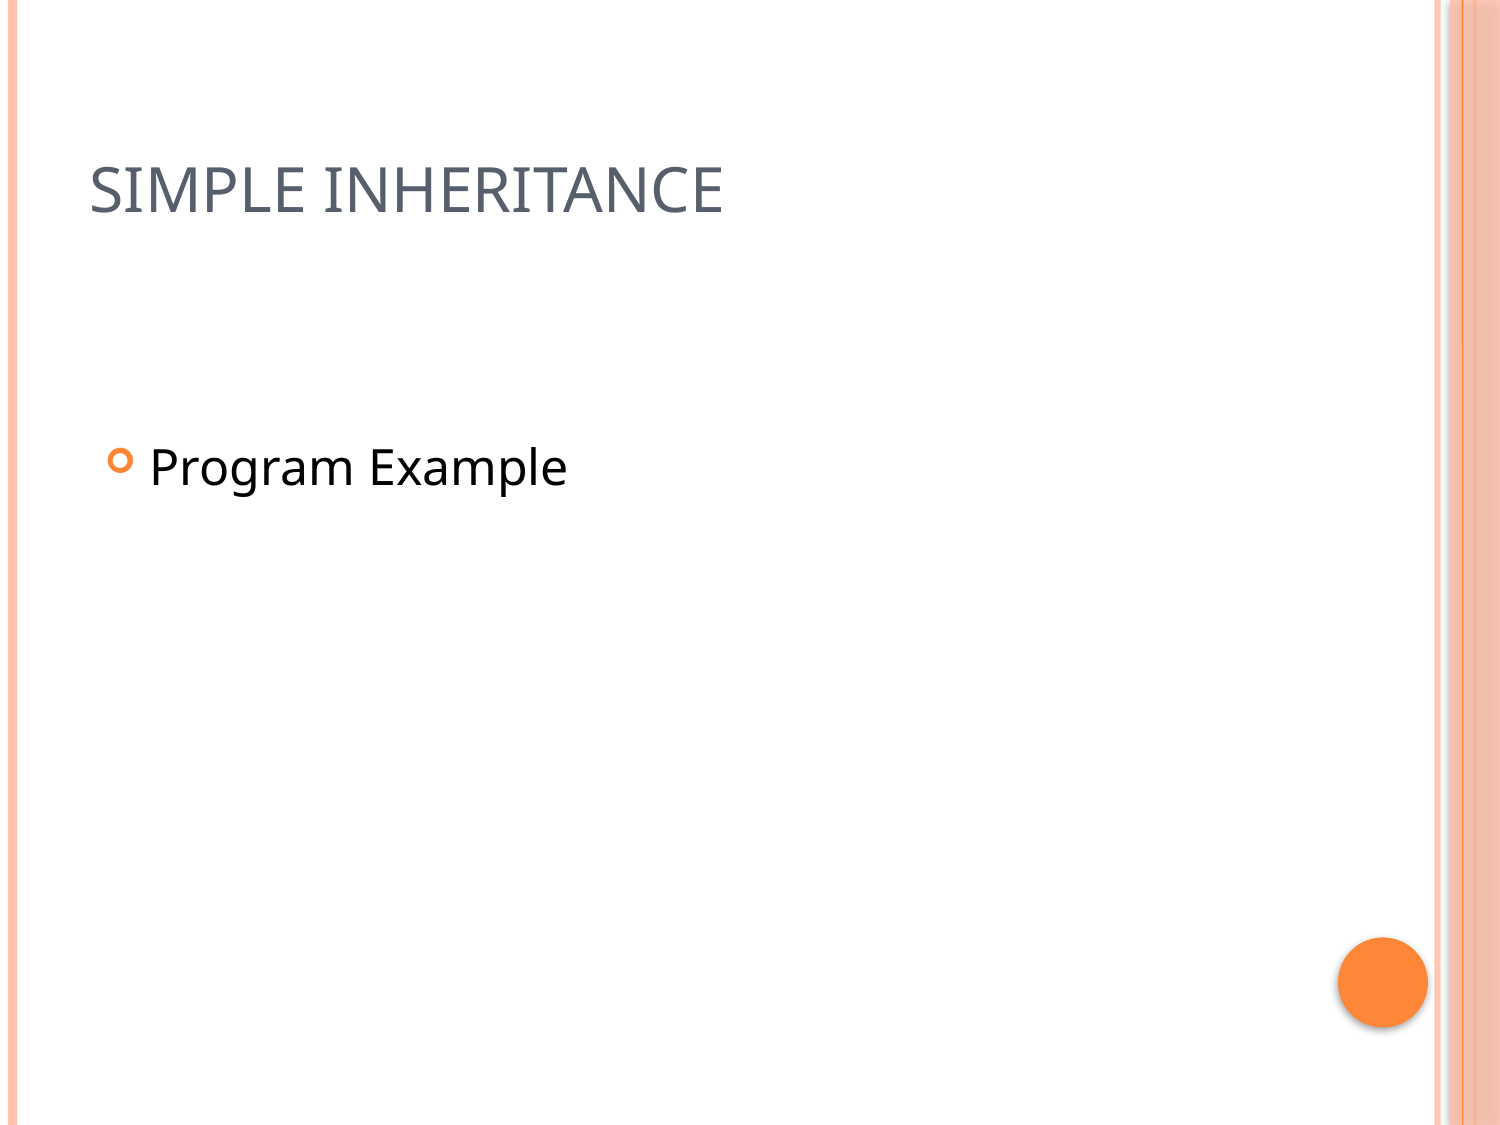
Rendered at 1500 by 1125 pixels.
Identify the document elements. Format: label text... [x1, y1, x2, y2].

title Simple Inheritance [75, 45, 1300, 233]
list Program Example [90, 428, 1410, 975]
